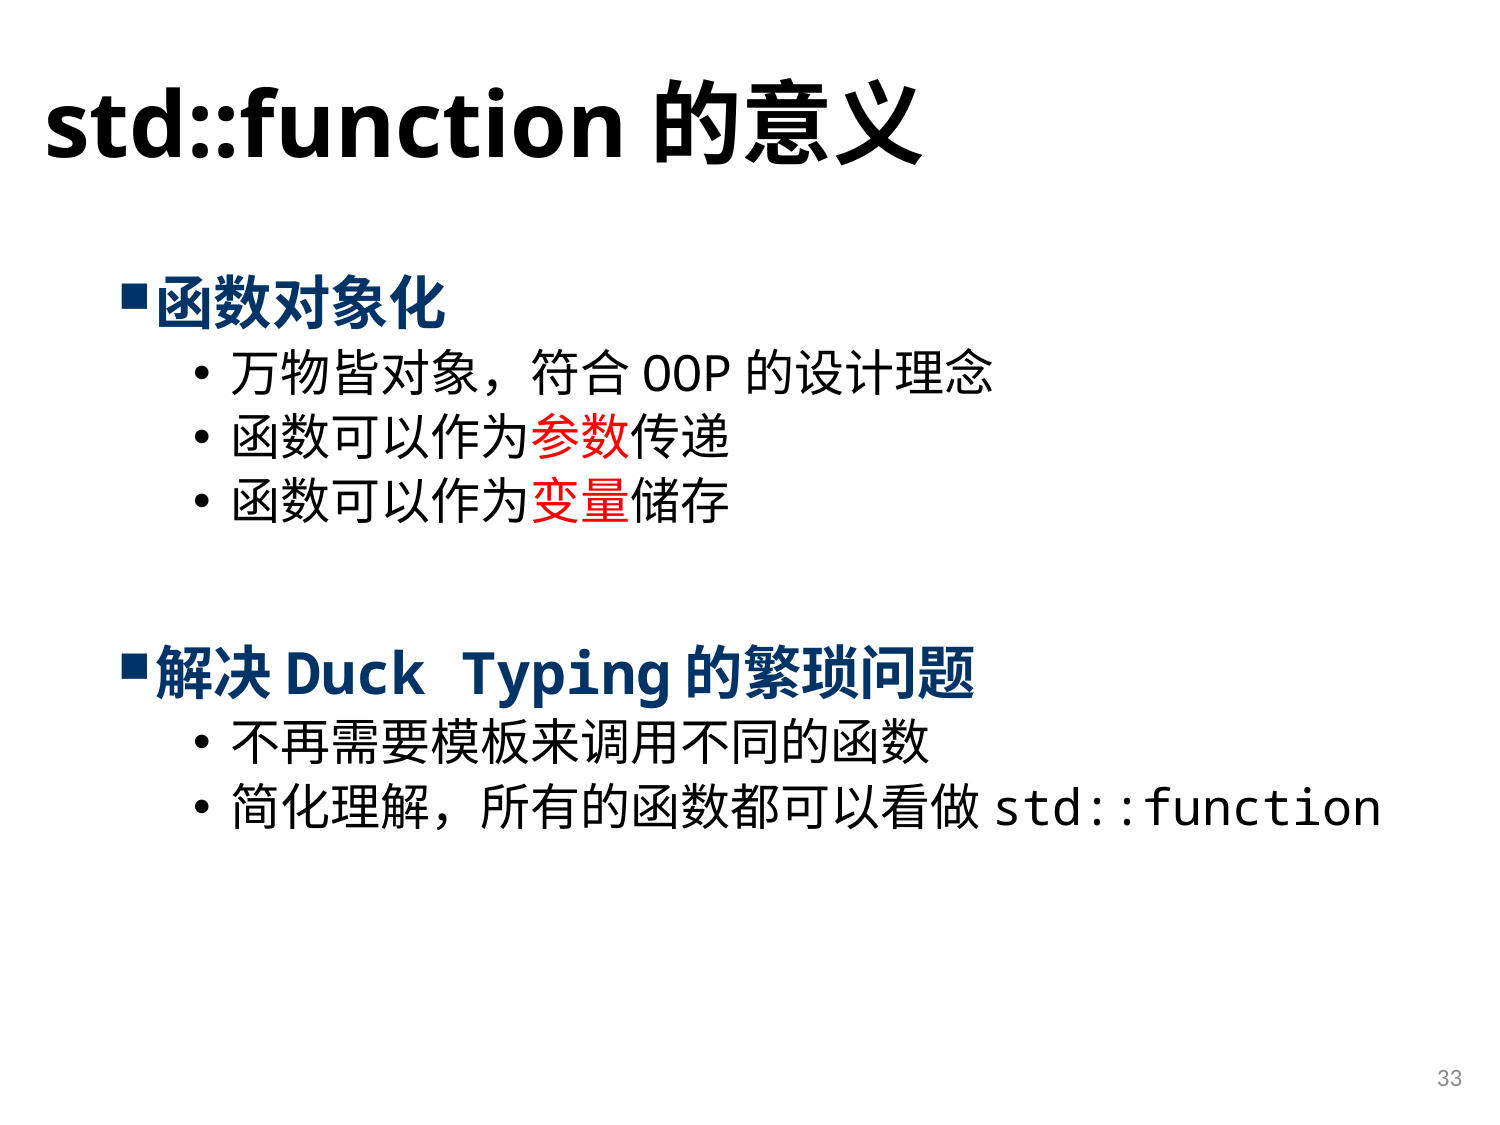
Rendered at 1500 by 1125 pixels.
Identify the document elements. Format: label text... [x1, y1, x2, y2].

slide_number 33 [1139, 1046, 1478, 1107]
list 函数对象化 万物皆对象，符合OOP的设计理念 函数可以作为参数传递 函数可以作为变量储存 解决Duck Typing的繁琐问题 不再需要模板来调用不同的函数 简化理解，所有的函数都可以看做std::function [103, 267, 1447, 1047]
title std::function的意义 [29, 19, 1324, 237]
